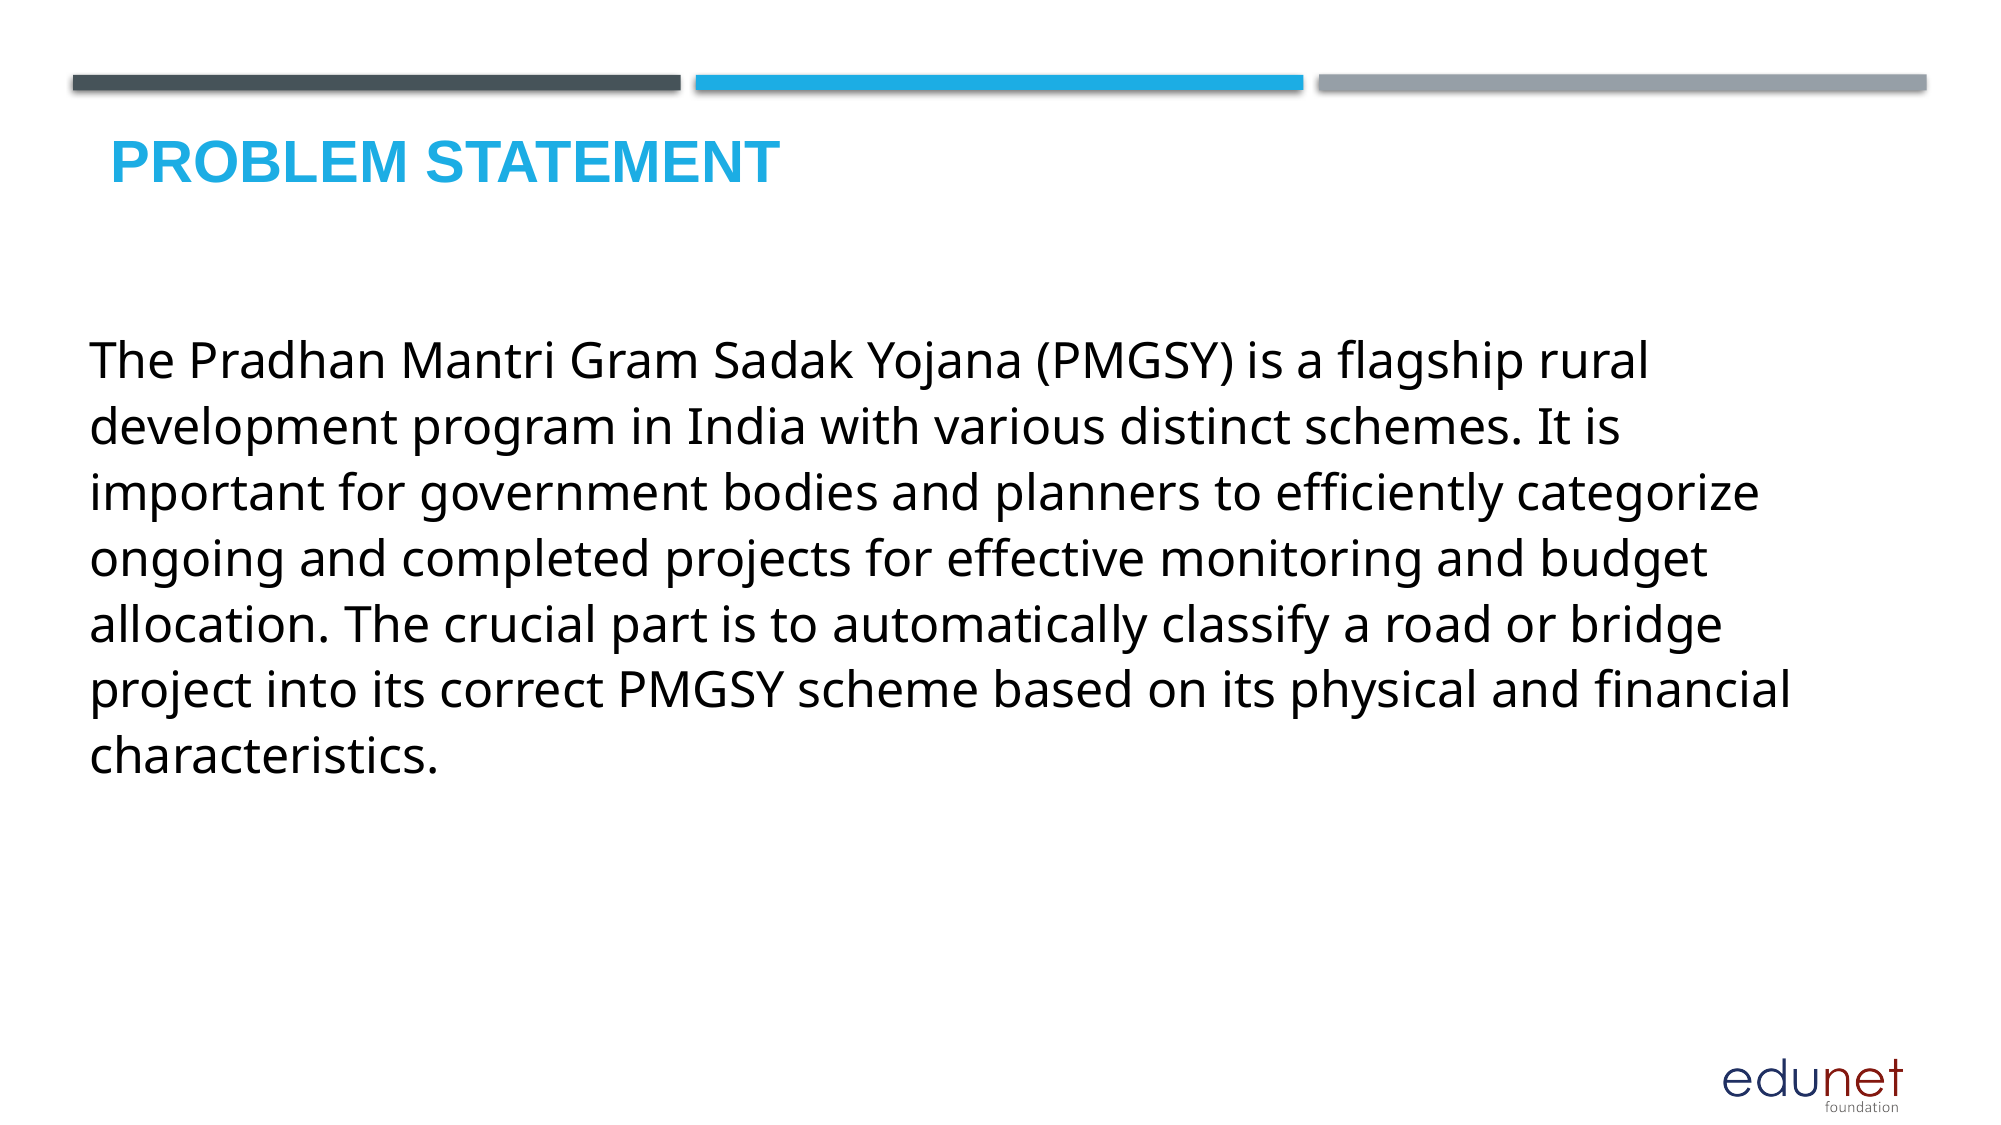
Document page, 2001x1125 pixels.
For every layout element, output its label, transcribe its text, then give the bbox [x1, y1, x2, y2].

title Problem Statement [95, 115, 1905, 203]
list The Pradhan Mantri Gram Sadak Yojana (PMGSY) is a flagship rural development program in India with various distinct schemes. It is important for government bodies and planners to efficiently categorize ongoing and completed projects for effective monitoring and budget allocation. The crucial part is to automatically classify a road or bridge project into its correct PMGSY scheme based on its physical and financial characteristics. [74, 203, 1884, 970]
picture [1719, 1056, 1905, 1116]
